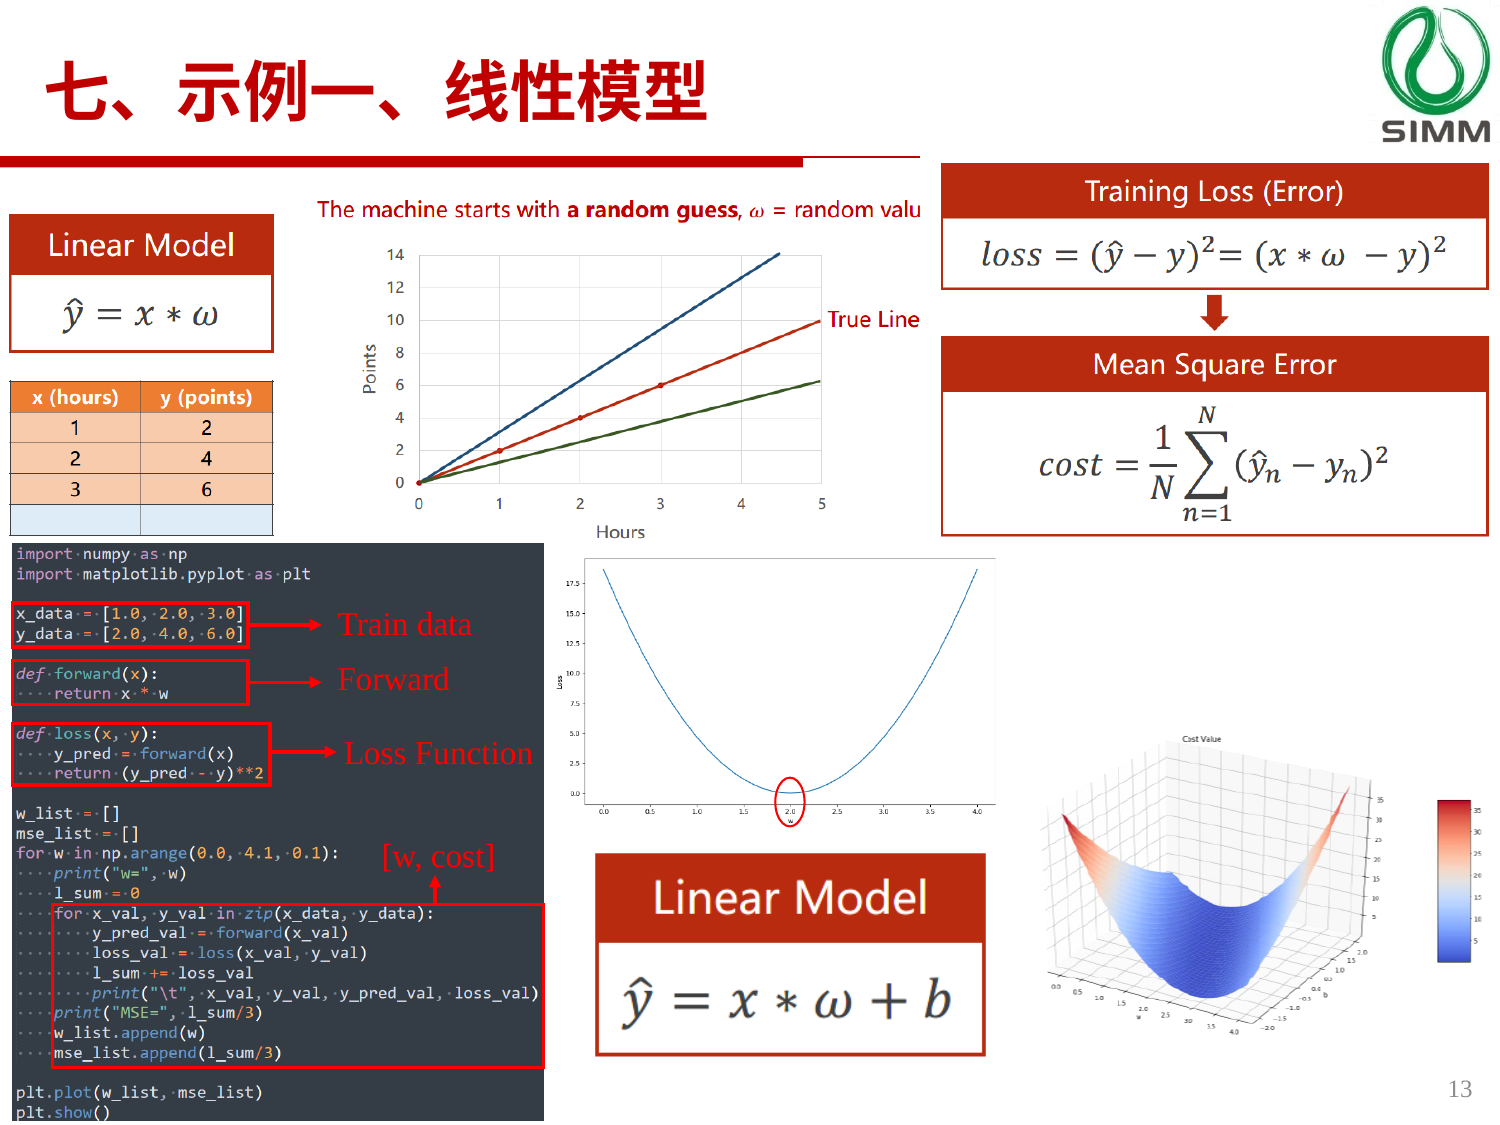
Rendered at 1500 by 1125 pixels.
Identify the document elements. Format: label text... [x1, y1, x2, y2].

text_box 七、示例一、线性模型 [28, 42, 1290, 138]
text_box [554, 553, 996, 829]
text_box [0, 156, 920, 168]
text_box Loss Function [544, 724, 549, 779]
picture [1024, 723, 1495, 1047]
picture [589, 842, 991, 1068]
slide_number 13 [1150, 1057, 1488, 1118]
picture [0, 0, 1500, 1121]
